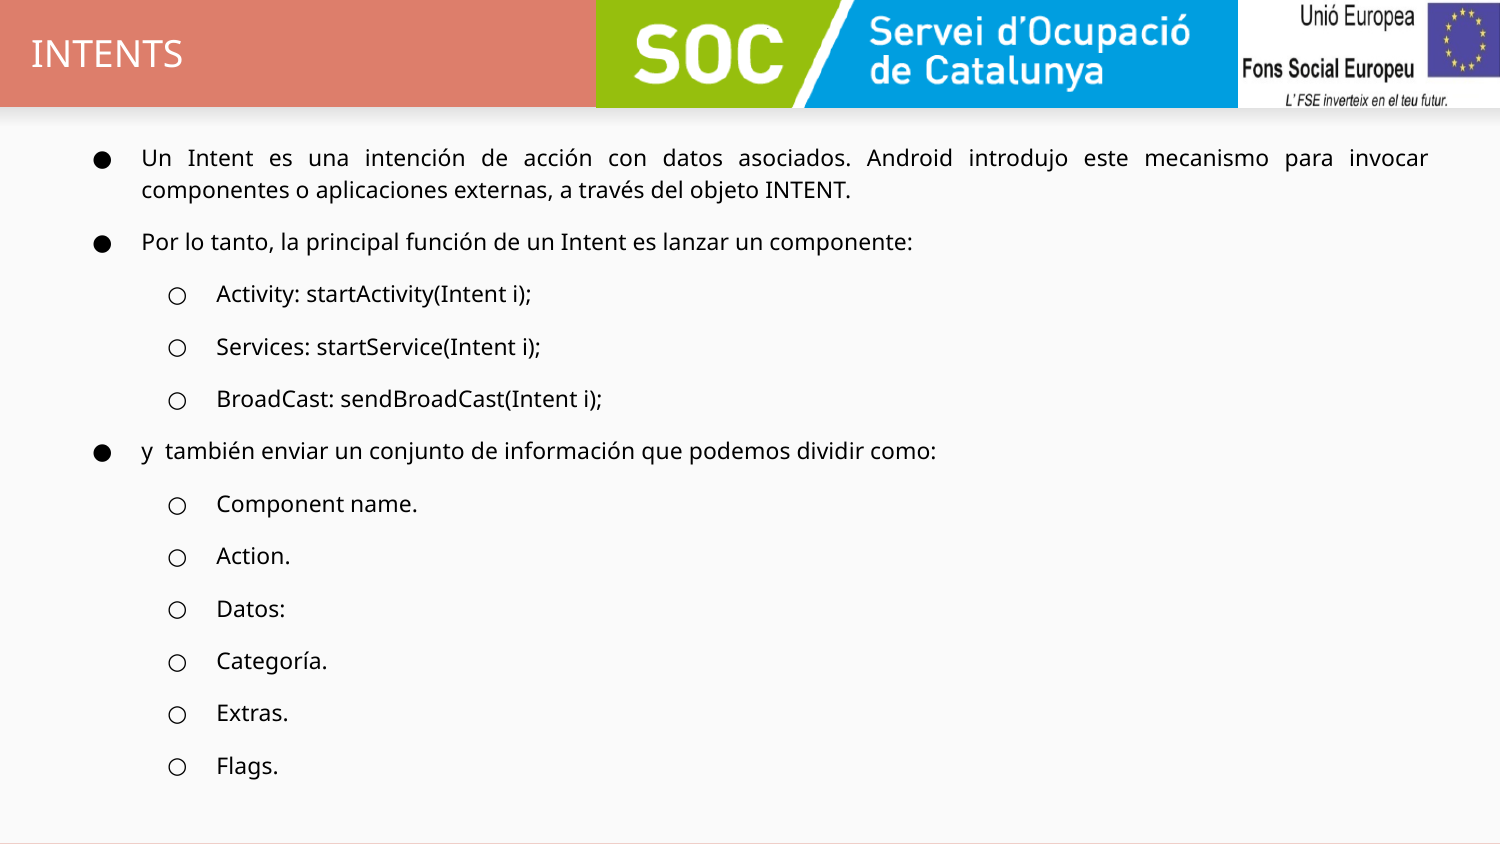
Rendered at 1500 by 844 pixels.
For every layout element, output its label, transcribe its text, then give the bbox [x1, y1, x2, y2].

text_box Un Intent es una intención de acción con datos asociados. Android introdujo este mecanismo para invocar componentes o aplicaciones externas, a través del objeto INTENT. Por lo tanto, la principal función de un Intent es lanzar un componente: Activity: startActivity(Intent i); Services: startService(Intent i); BroadCast: sendBroadCast(Intent i); y también enviar un conjunto de información que podemos dividir como: Component name. Action. Datos: Categoría. Extras. Flags. [51, 124, 1446, 744]
picture [1239, 0, 1500, 108]
picture [596, 102, 805, 108]
title INTENTS [16, 2, 1464, 102]
